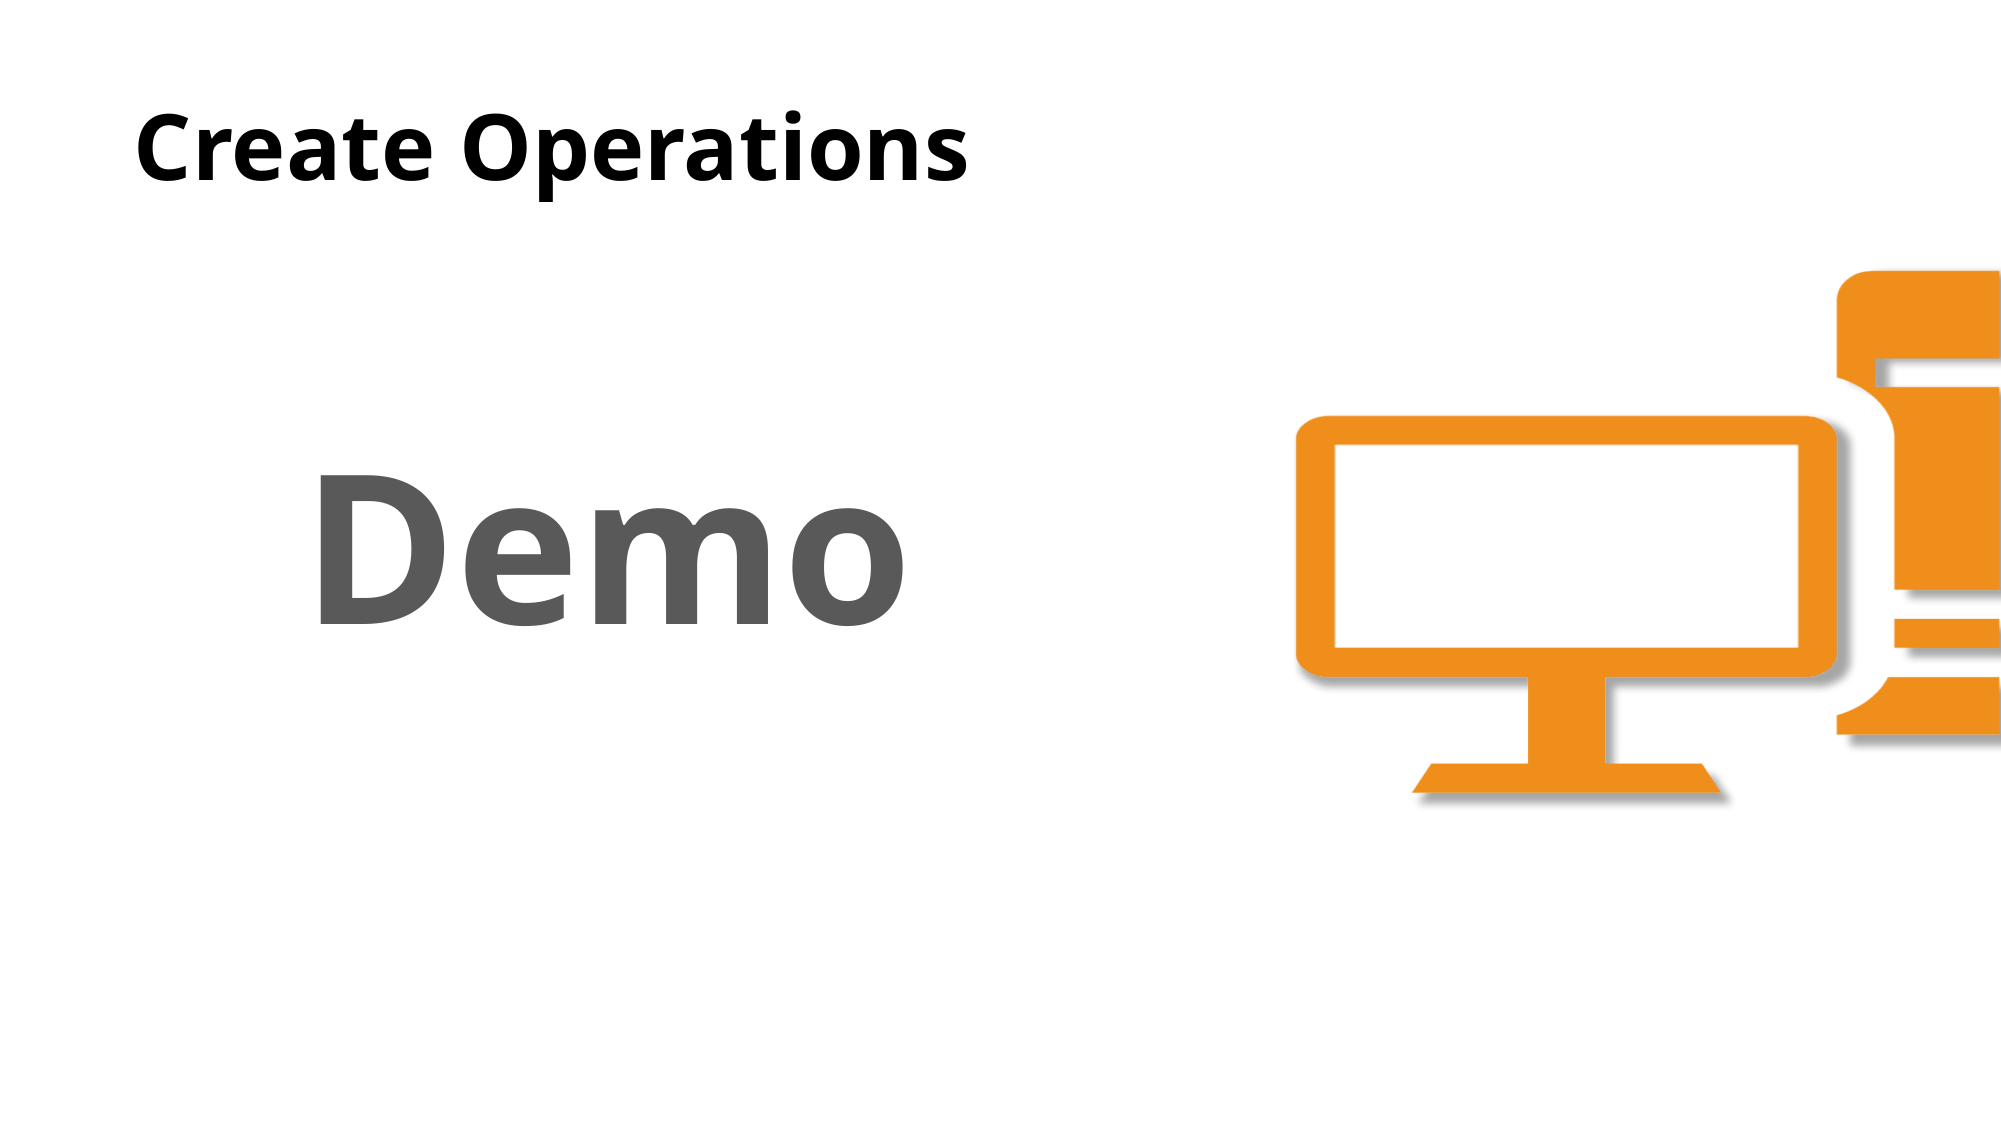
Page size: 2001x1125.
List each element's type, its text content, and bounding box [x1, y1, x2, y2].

title Create Operations [133, 90, 1867, 209]
picture [1173, 184, 2001, 914]
